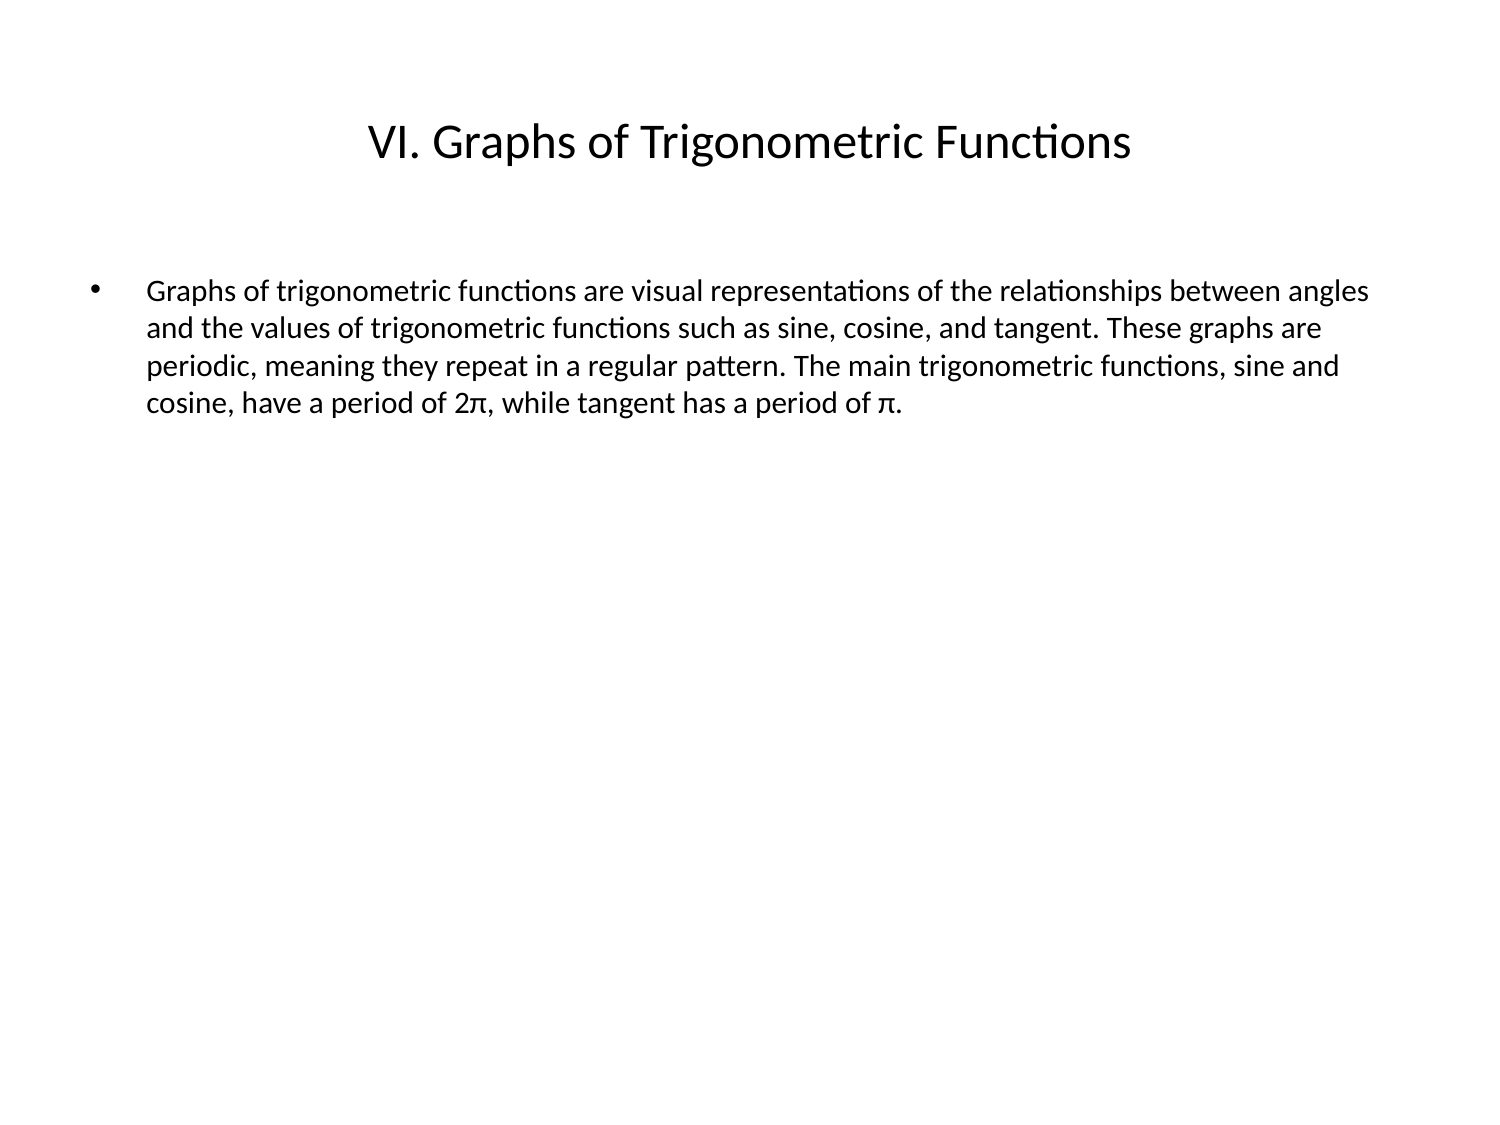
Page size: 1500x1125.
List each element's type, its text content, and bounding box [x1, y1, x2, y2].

title VI. Graphs of Trigonometric Functions [75, 45, 1425, 233]
list Graphs of trigonometric functions are visual representations of the relationships between angles and the values of trigonometric functions such as sine, cosine, and tangent. These graphs are periodic, meaning they repeat in a regular pattern. The main trigonometric functions, sine and cosine, have a period of 2π, while tangent has a period of π. [75, 262, 1425, 1005]
